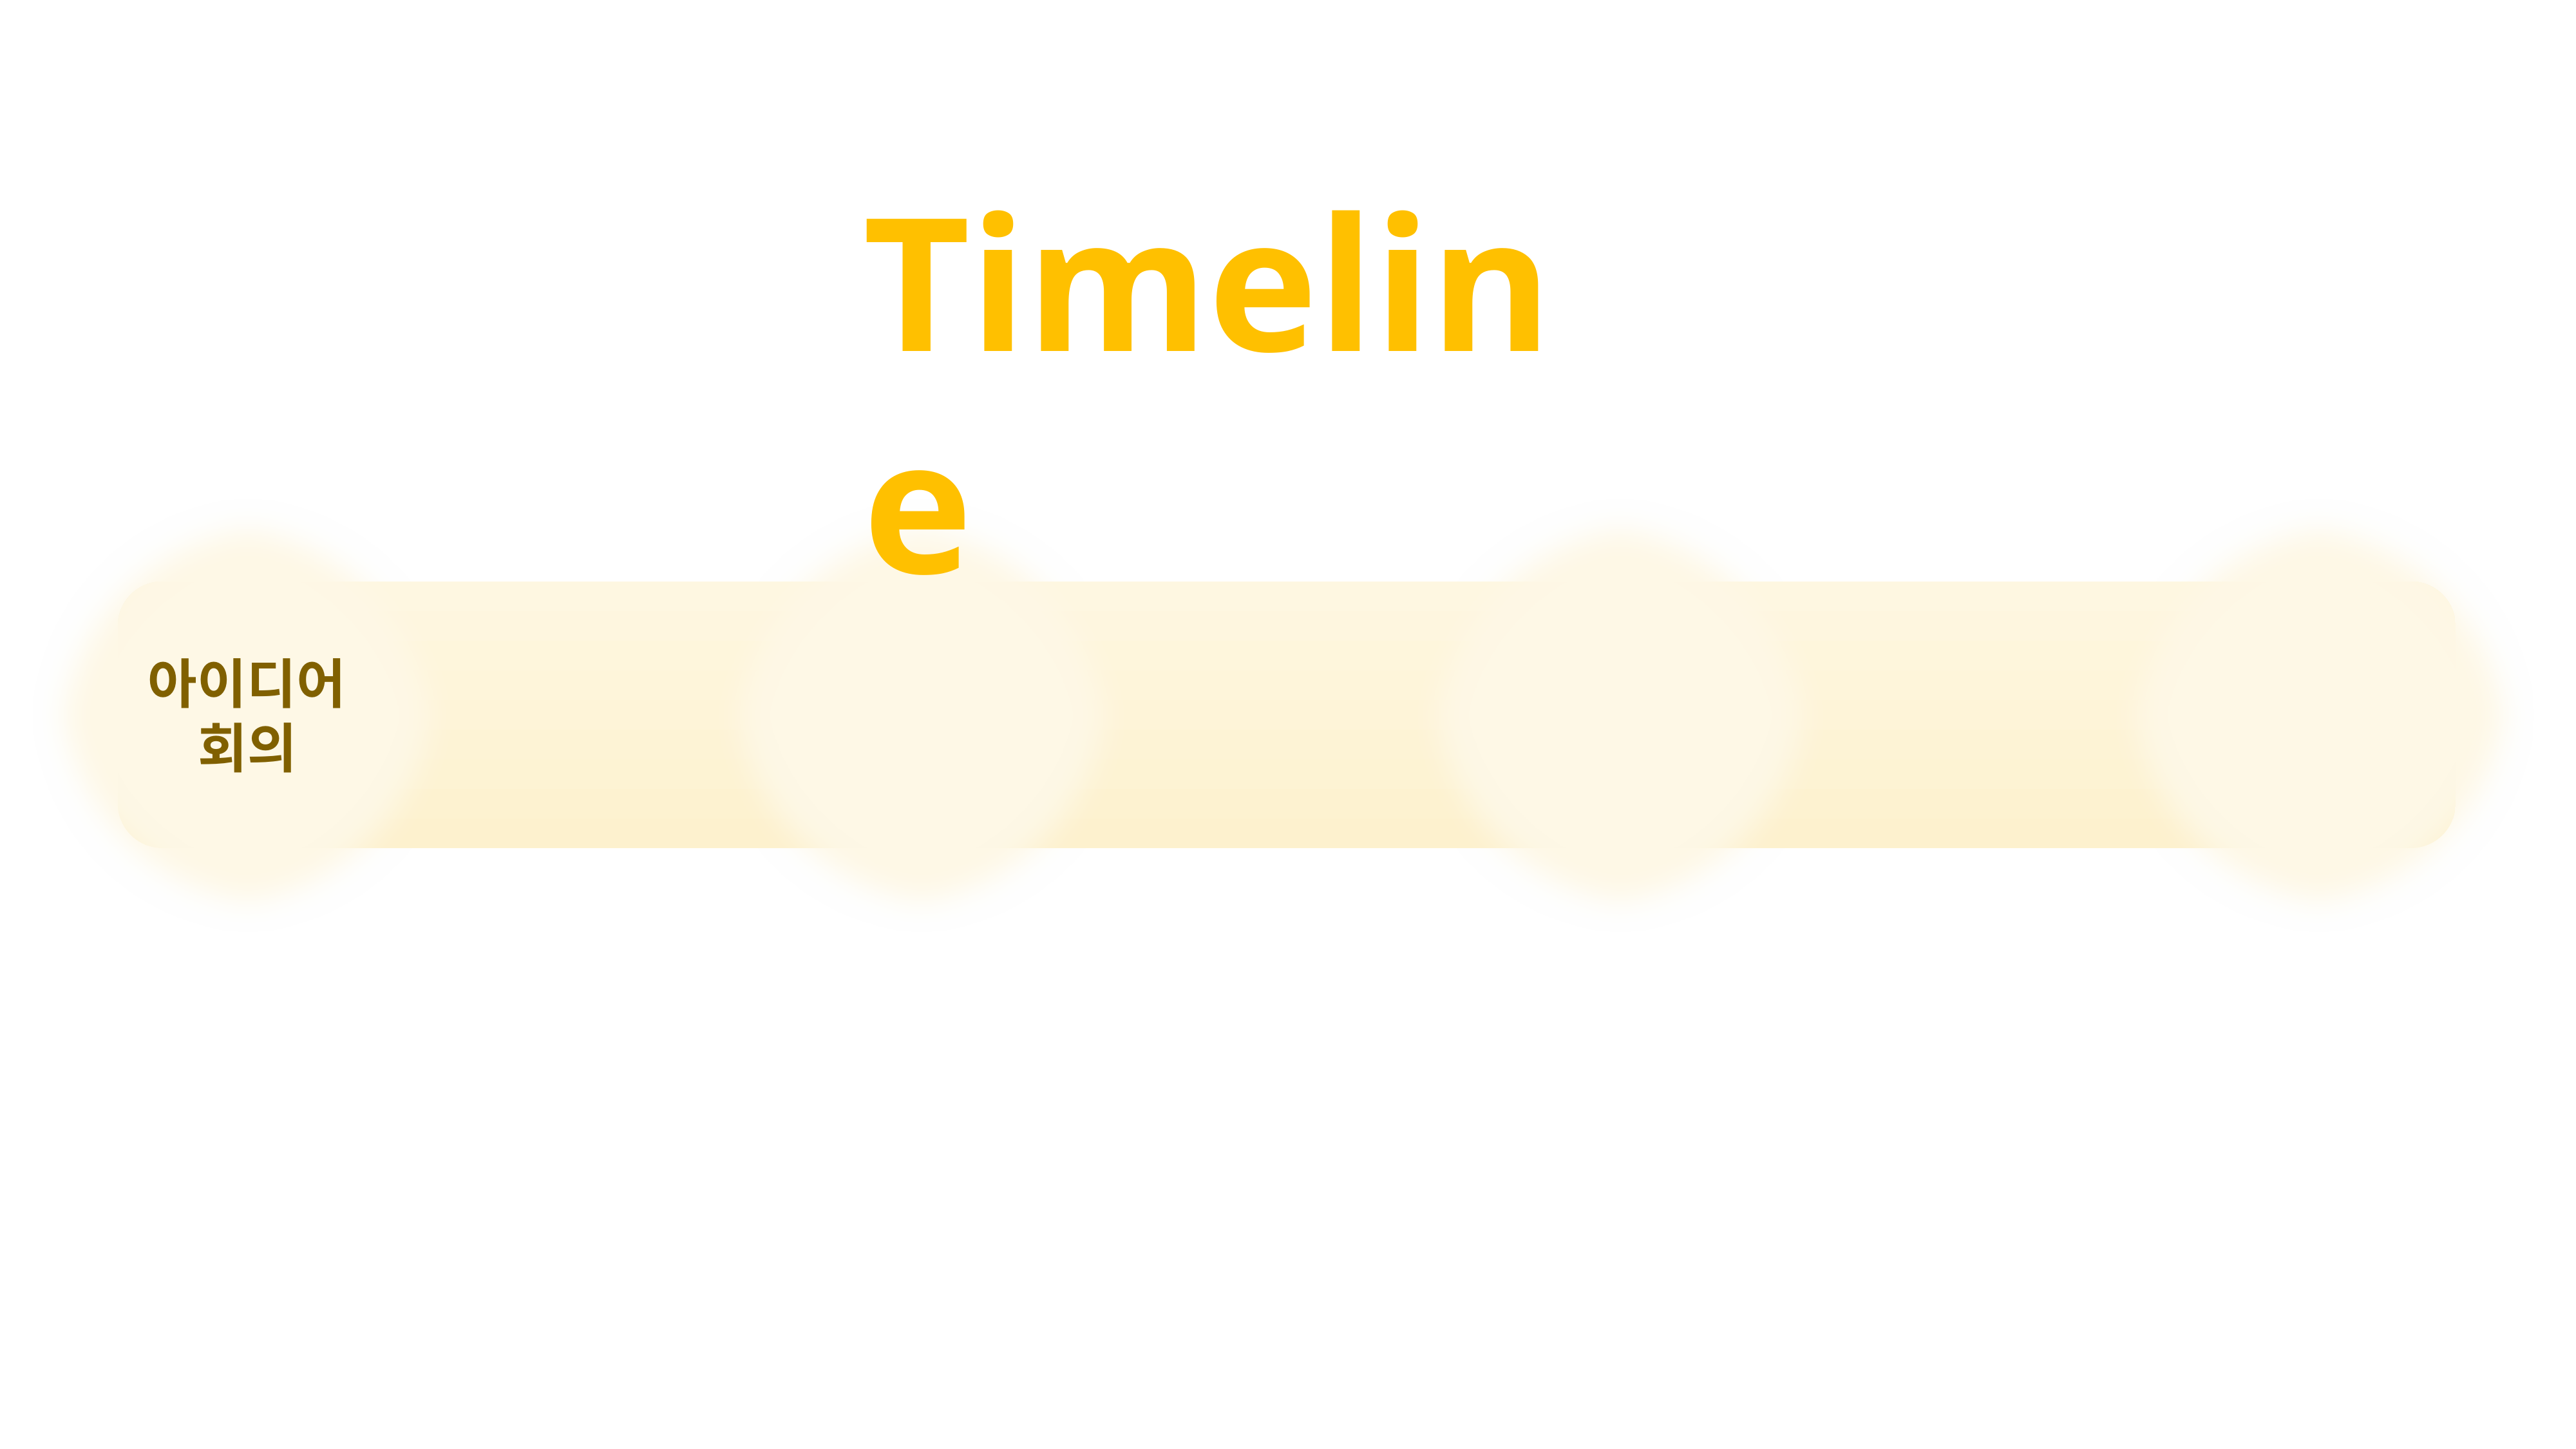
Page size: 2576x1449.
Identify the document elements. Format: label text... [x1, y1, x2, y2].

list Timeline [854, 156, 1647, 429]
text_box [30, 495, 2535, 934]
